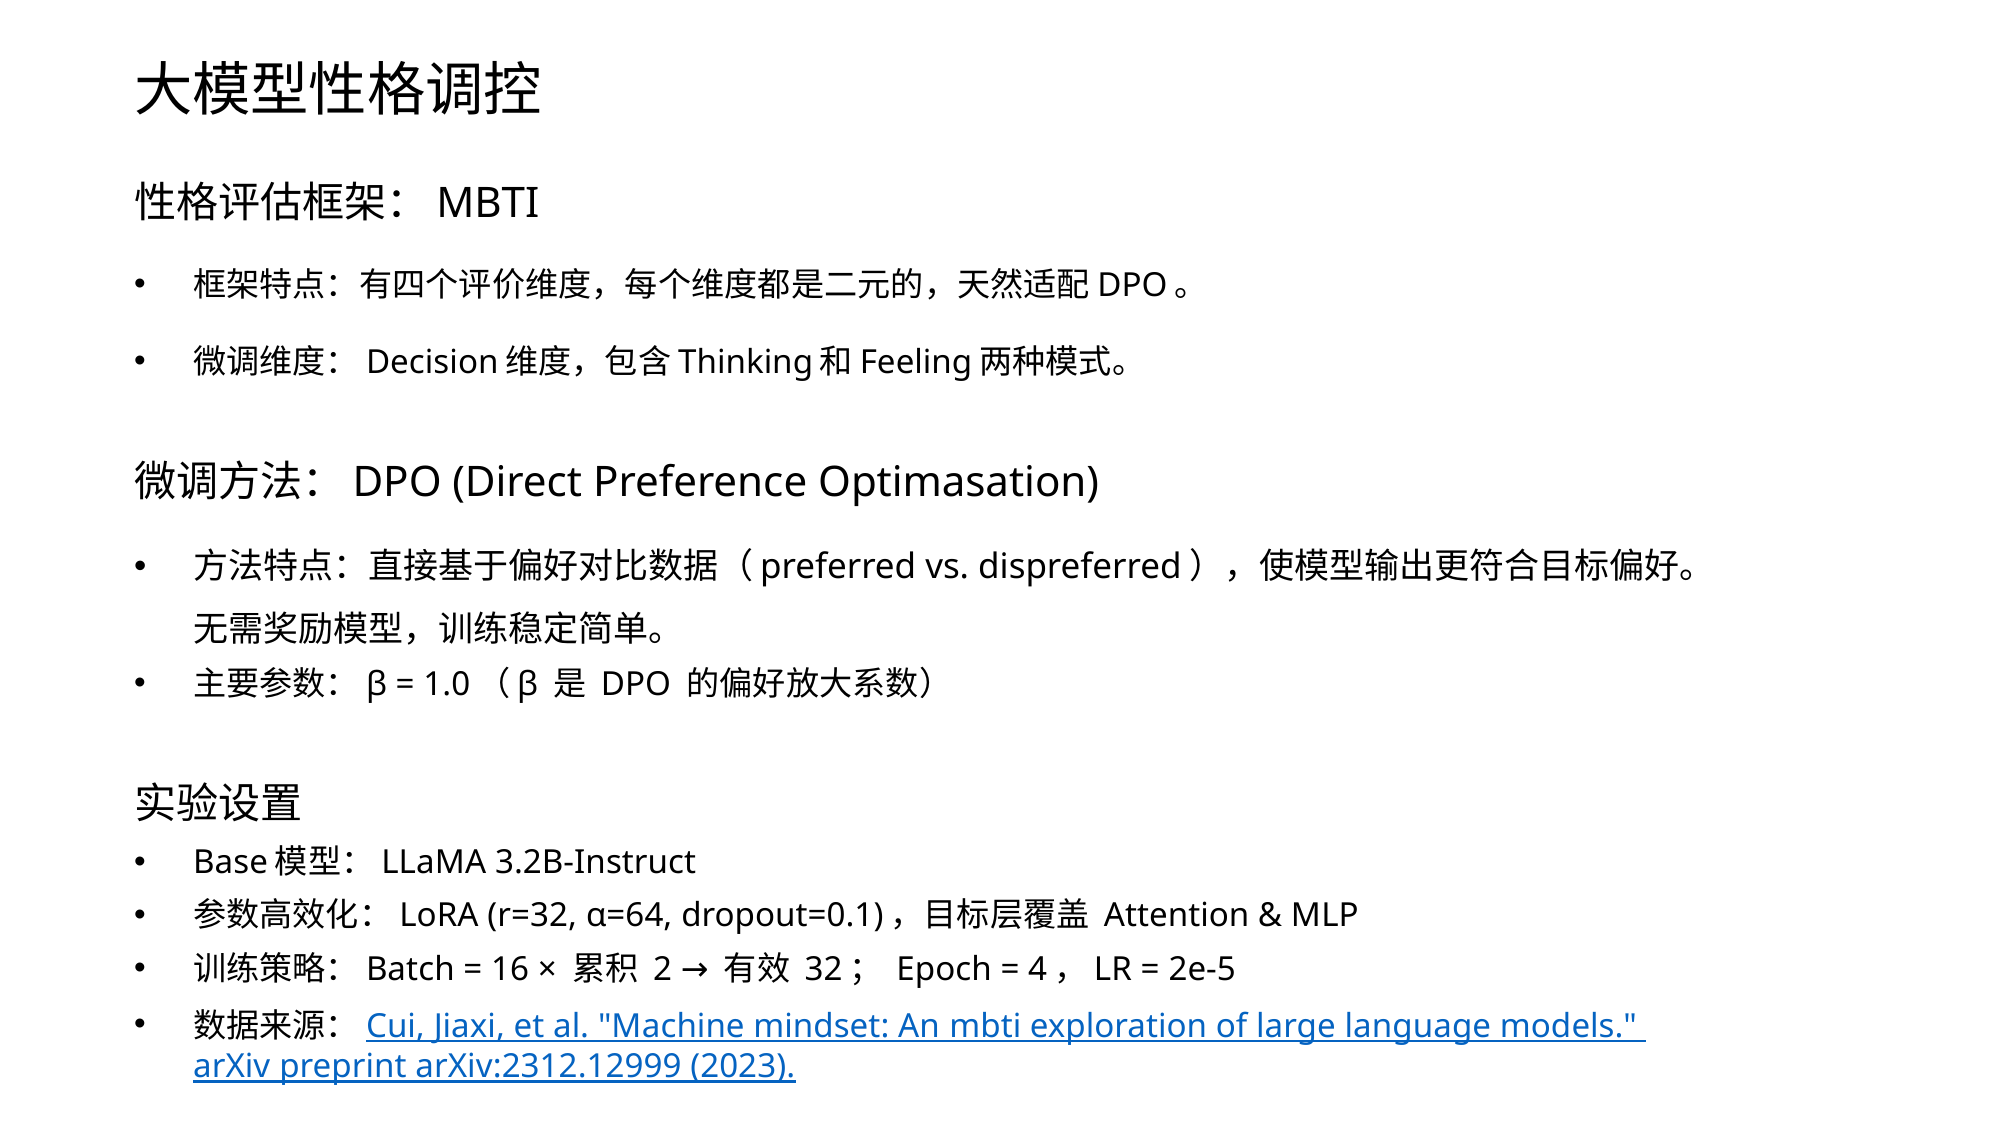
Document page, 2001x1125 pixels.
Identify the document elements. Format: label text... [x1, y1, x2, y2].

subtitle 性格评估框架：MBTI 框架特点：有四个评价维度，每个维度都是二元的，天然适配DPO。 微调维度：Decision维度，包含Thinking和Feeling两种模式。 微调方法：DPO (Direct Preference Optimasation) 方法特点：直接基于偏好对比数据（preferred vs. dispreferred），使模型输出更符合目标偏好。无需奖励模型，训练稳定简单。 主要参数：β = 1.0（β 是 DPO 的偏好放大系数） 实验设置 Base模型：LLaMA 3.2B-Instruct 参数高效化：LoRA (r=32, α=64, dropout=0.1)，目标层覆盖 Attention & MLP 训练策略：Batch = 16 × 累积 2 → 有效 32； Epoch = 4，LR = 2e-5 数据来源：Cui, Jiaxi, et al. "Machine mindset: An mbti exploration of large language models." arXiv preprint arXiv:2312.12999 (2023). [119, 142, 1732, 1101]
title 大模型性格调控 [119, 46, 804, 131]
